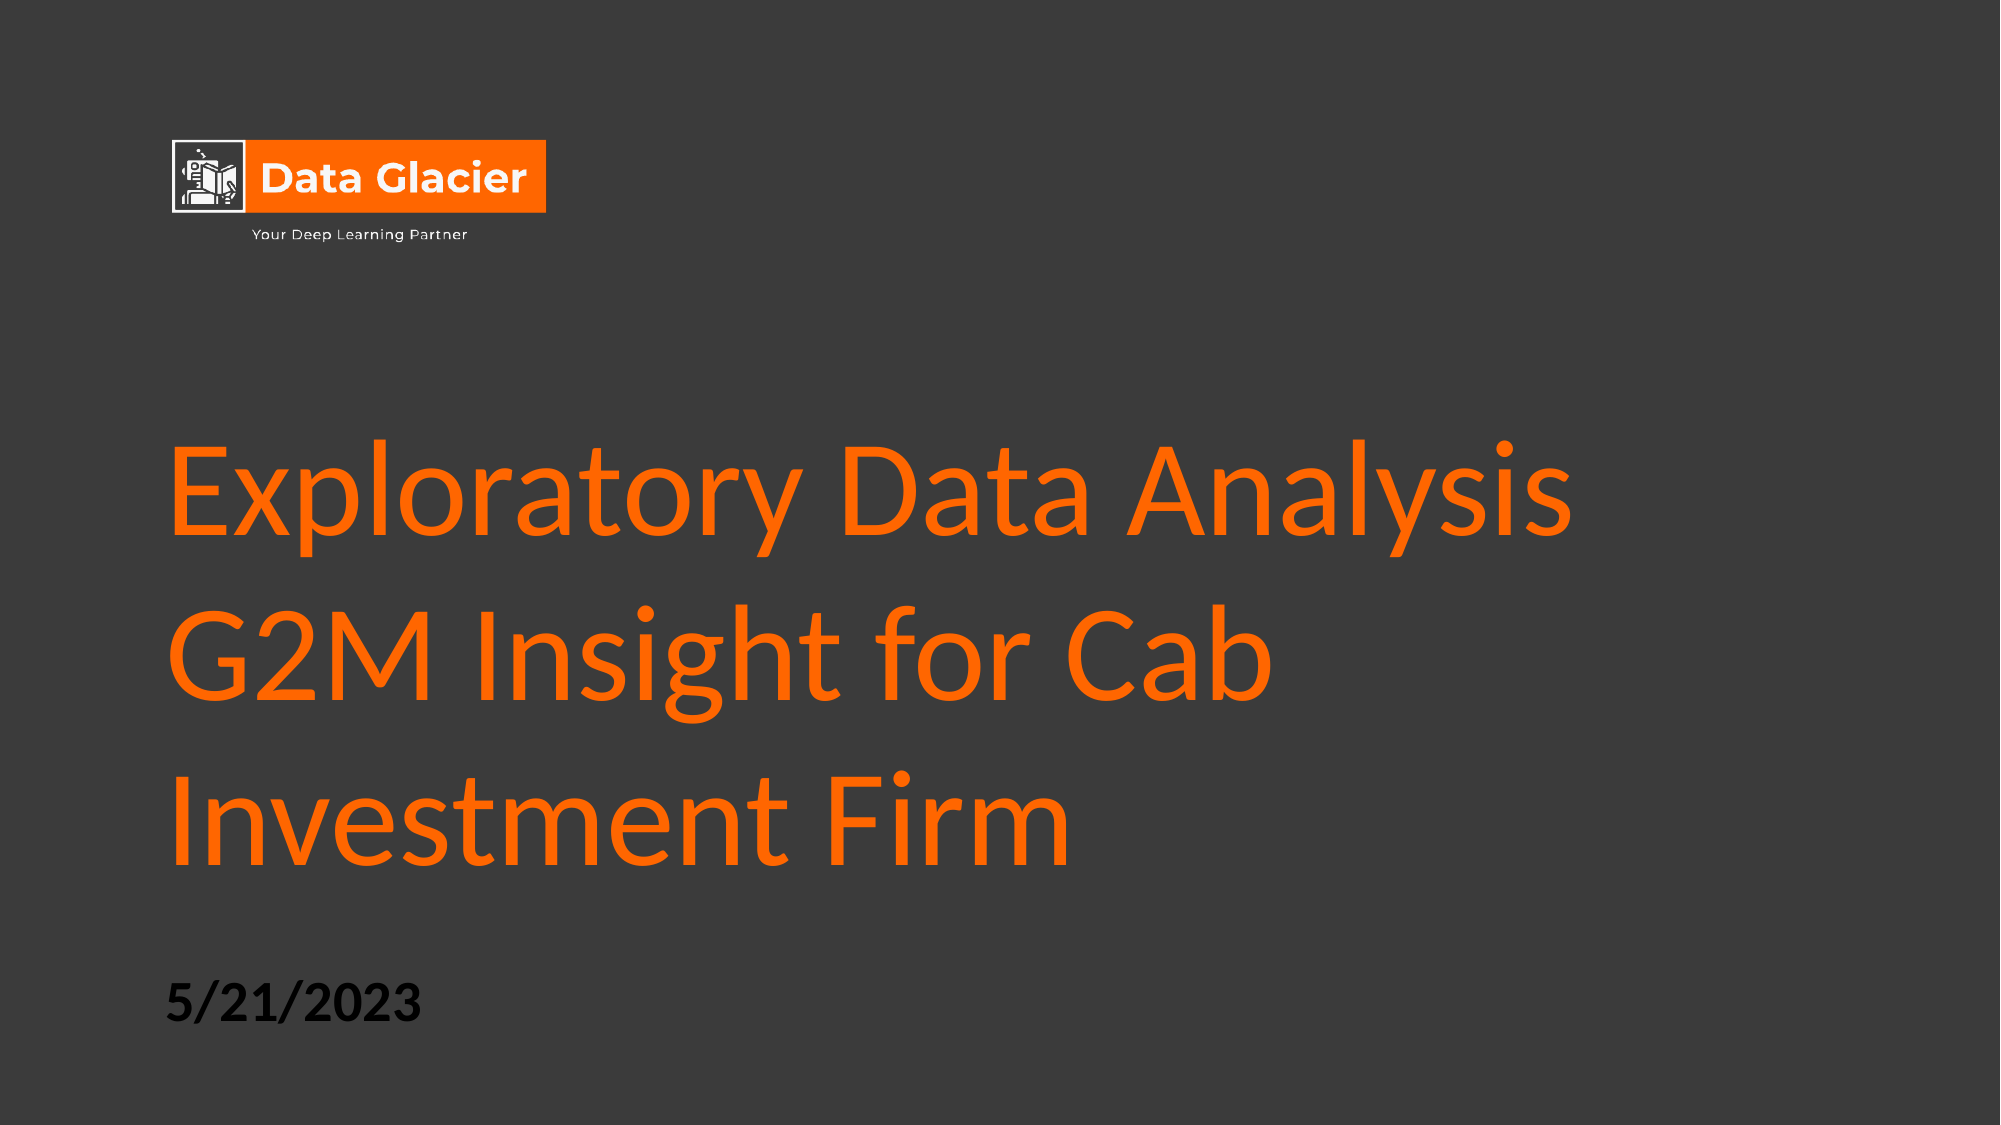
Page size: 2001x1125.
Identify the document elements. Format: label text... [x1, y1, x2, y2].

picture [168, 0, 550, 382]
text_box Exploratory Data Analysis G2M Insight for Cab Investment Firm 5/21/2023 [150, 390, 1591, 1040]
